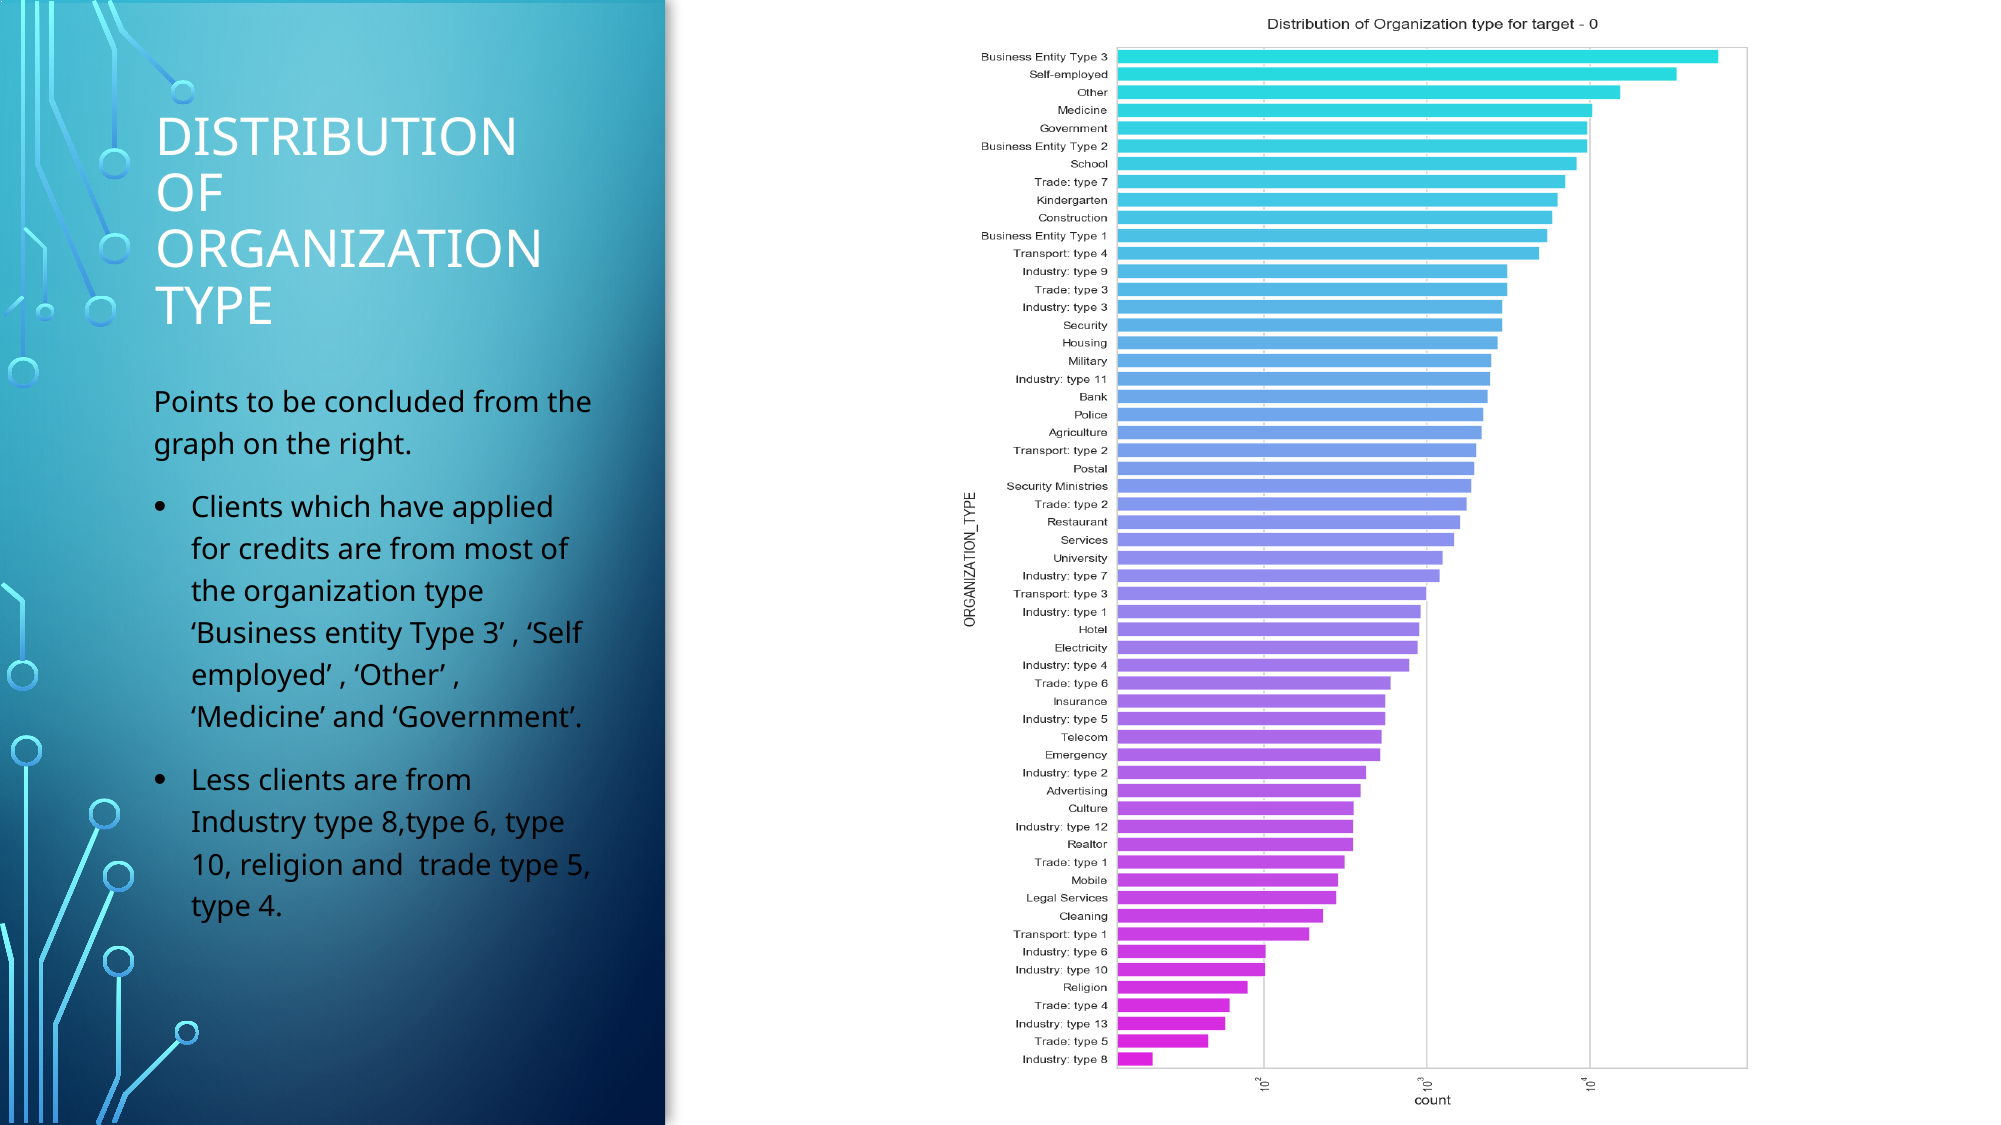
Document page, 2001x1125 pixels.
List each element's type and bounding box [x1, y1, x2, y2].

text_box [678, 0, 2000, 1125]
picture [201, 0, 667, 1125]
text_box [0, 0, 201, 1125]
picture [958, 13, 1759, 1112]
